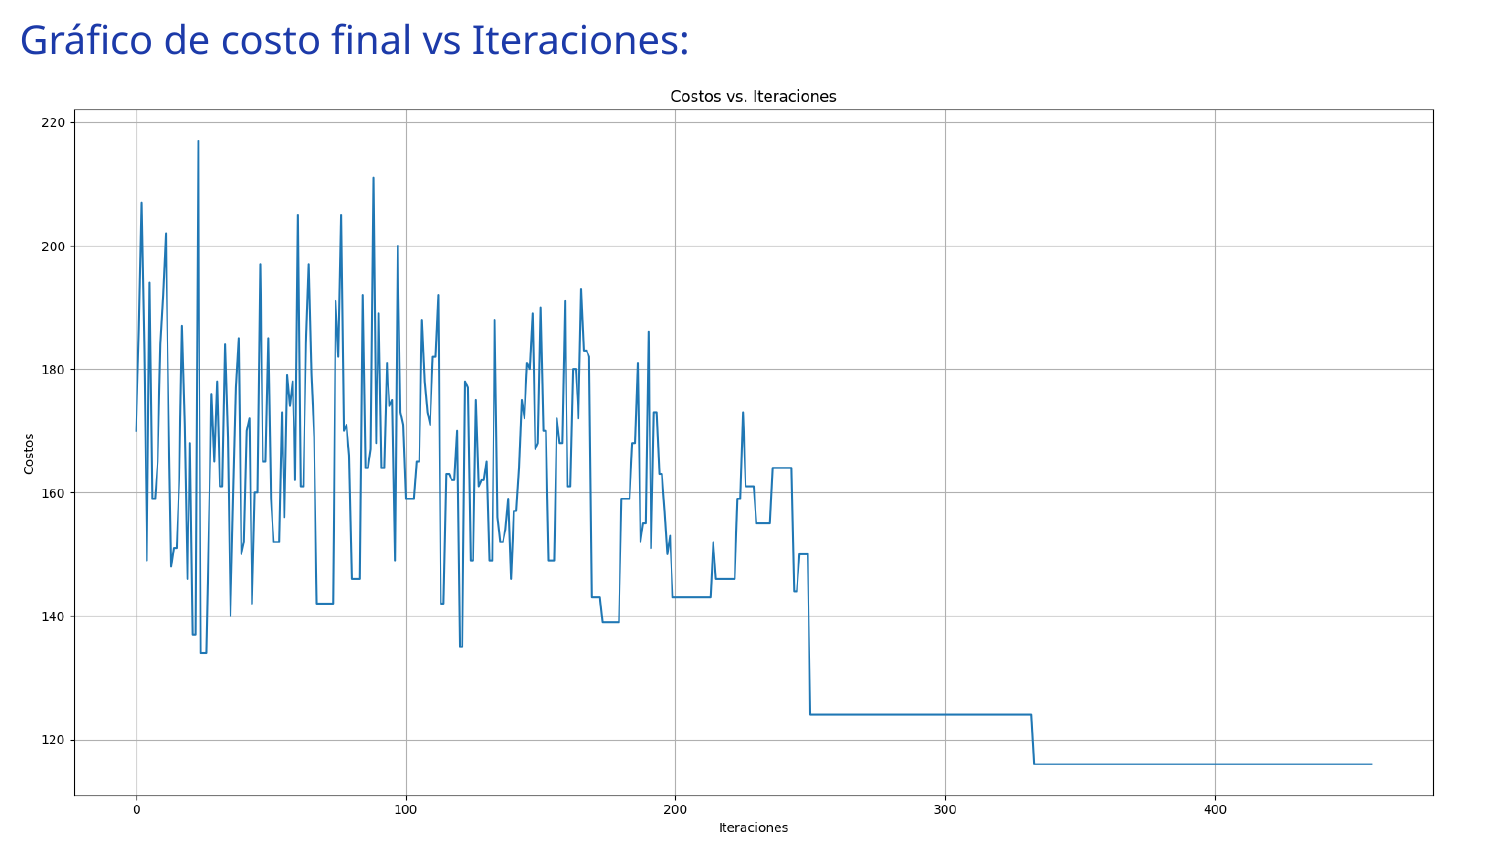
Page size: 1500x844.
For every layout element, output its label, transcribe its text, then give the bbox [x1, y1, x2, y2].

picture [0, 88, 1492, 839]
text_box Gráfico de costo final vs Iteraciones: [4, 0, 1449, 64]
